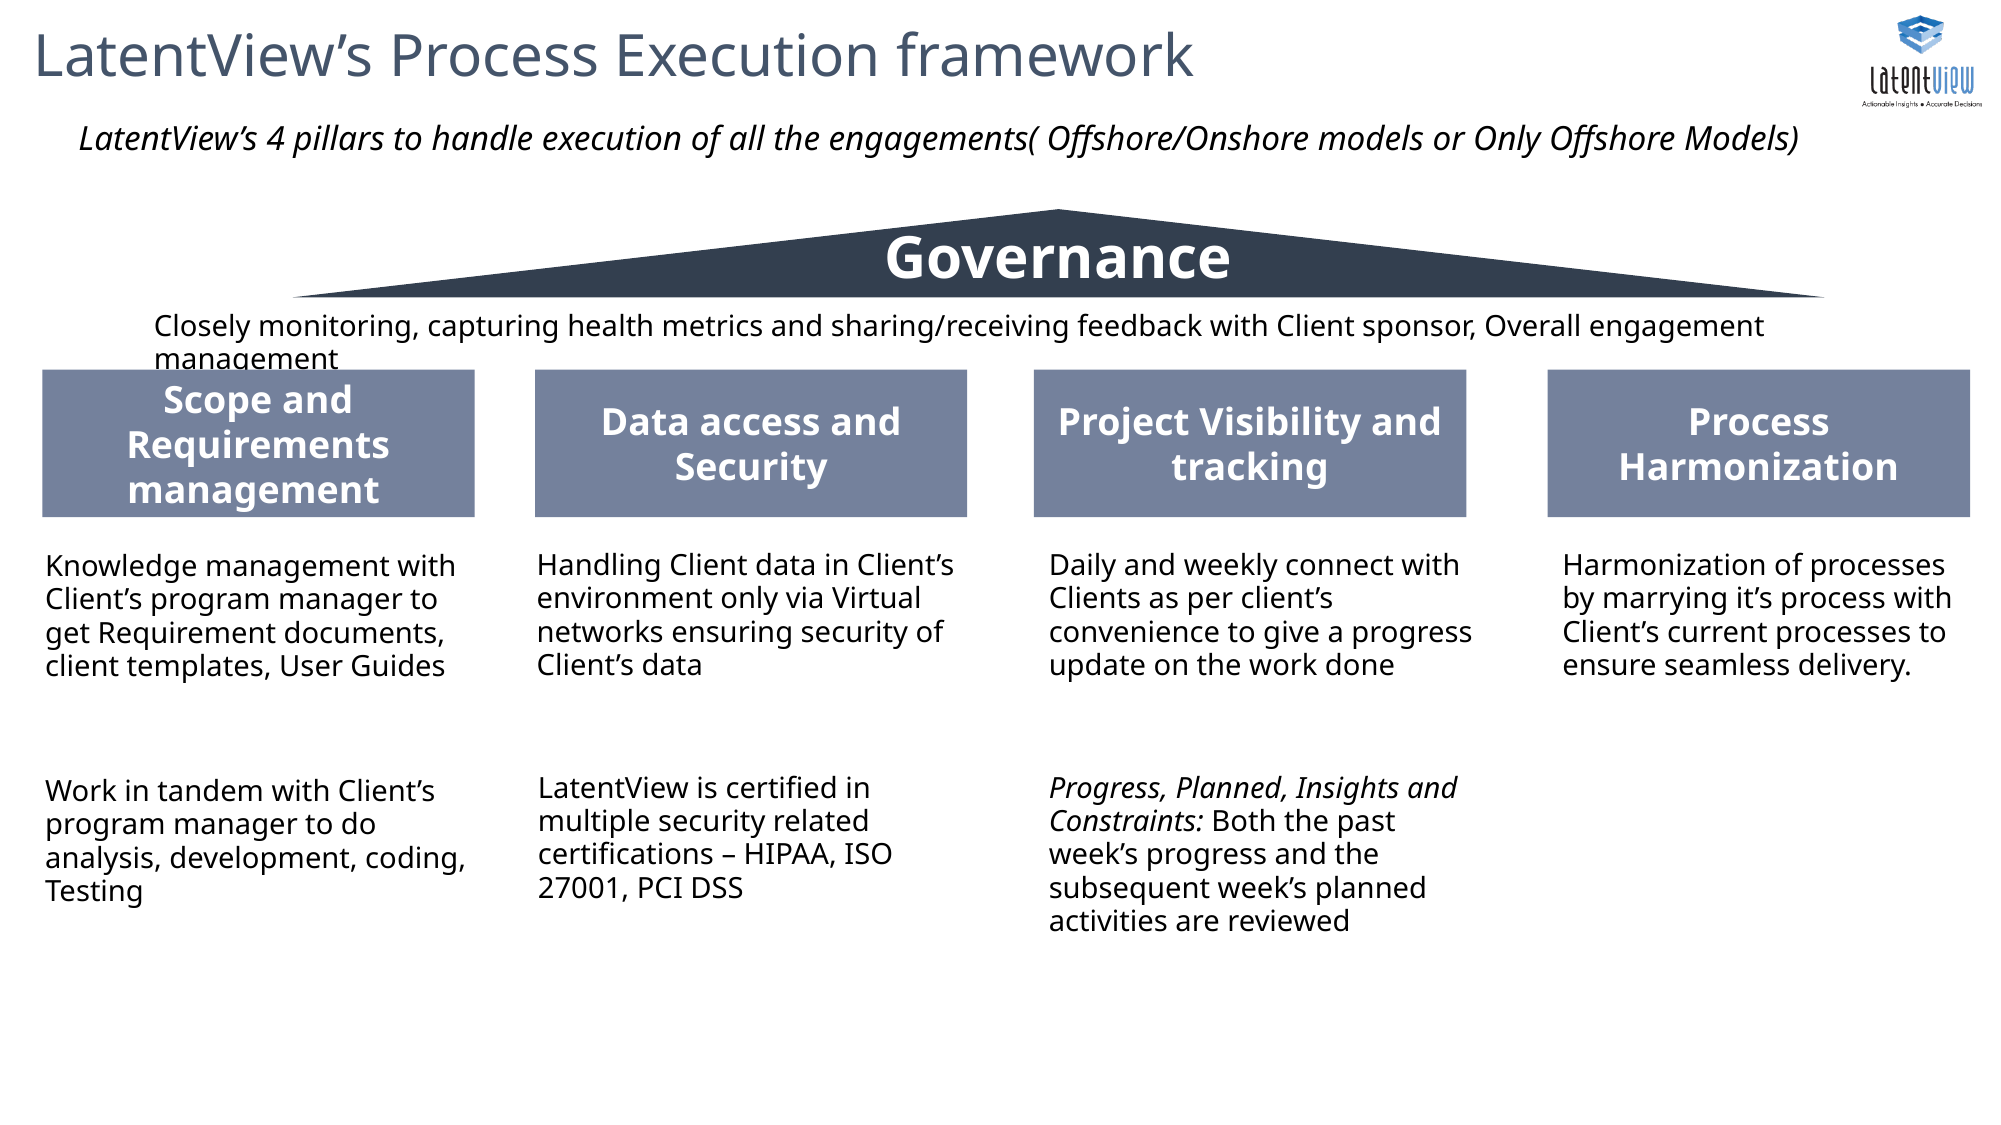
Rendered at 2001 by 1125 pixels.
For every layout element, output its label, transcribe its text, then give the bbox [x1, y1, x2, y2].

text_box Closely monitoring, capturing health metrics and sharing/receiving feedback with Client sponsor, Overall engagement management [139, 302, 1885, 384]
text_box LatentView’s Process Execution framework [18, 0, 1856, 116]
text_box Daily and weekly connect with Clients as per client’s convenience to give a progress update on the work done [1033, 541, 1491, 690]
text_box Project Visibility and tracking [1033, 368, 1467, 518]
text_box Progress, Planned, Insights and Constraints: Both the past week’s progress and the subsequent week’s planned activities are reviewed [1033, 764, 1491, 946]
text_box Process Harmonization [1547, 368, 1971, 518]
text_box Harmonization of processes by marrying it’s process with Client’s current processes to ensure seamless delivery. [1547, 541, 2000, 690]
text_box LatentView is certified in multiple security related certifications – HIPAA, ISO 27001, PCI DSS [523, 764, 980, 913]
text_box Data access and Security [534, 368, 968, 518]
text_box Handling Client data in Client’s environment only via Virtual networks ensuring security of Client’s data [521, 541, 978, 690]
text_box Scope and Requirements management [41, 368, 476, 518]
text_box Knowledge management with Client’s program manager to get Requirement documents, client templates, User Guides [30, 543, 487, 691]
text_box Work in tandem with Client’s program manager to do analysis, development, coding, Testing [30, 767, 487, 916]
text_box LatentView’s 4 pillars to handle execution of all the engagements( Offshore/Onshore models or Only Offshore Models) [63, 112, 1856, 166]
picture [1862, 15, 1982, 108]
text_box Governance [292, 208, 1825, 299]
